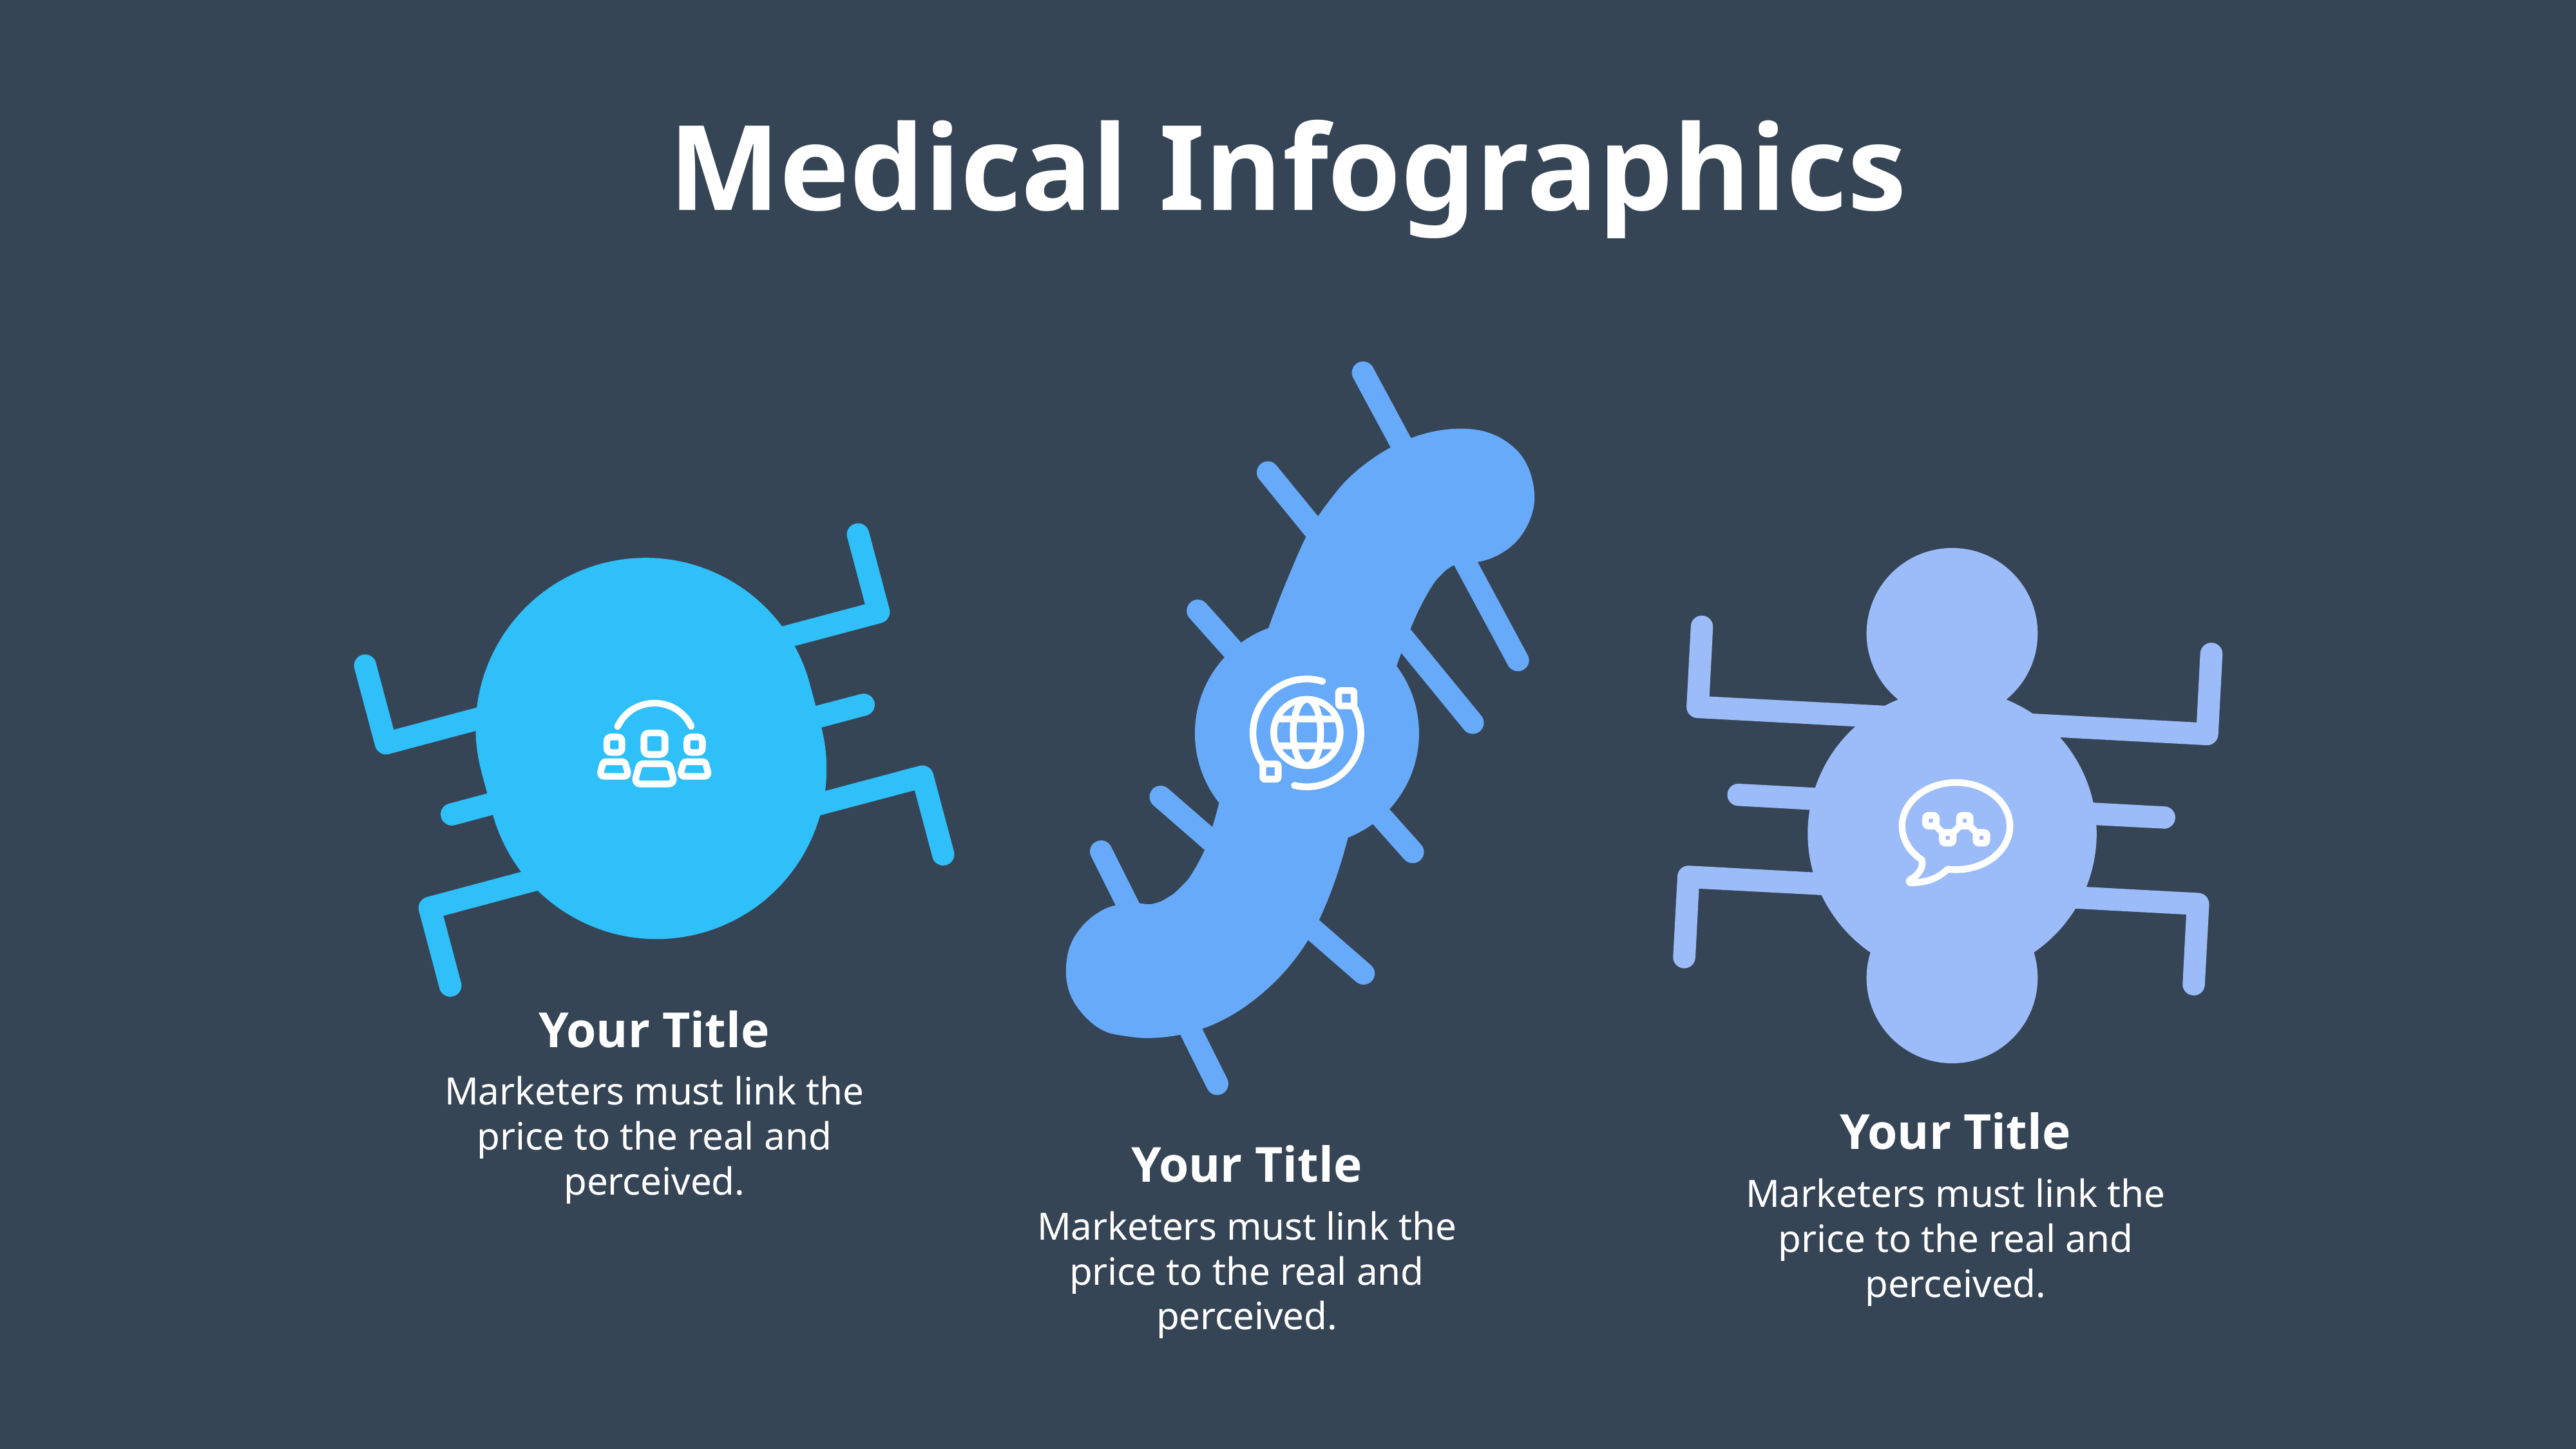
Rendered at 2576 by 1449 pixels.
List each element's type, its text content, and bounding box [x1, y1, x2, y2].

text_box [1701, 1096, 2210, 1265]
text_box Medical Infographics [659, 88, 1917, 239]
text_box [992, 1129, 1502, 1298]
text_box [352, 359, 2224, 1095]
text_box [399, 994, 909, 1164]
